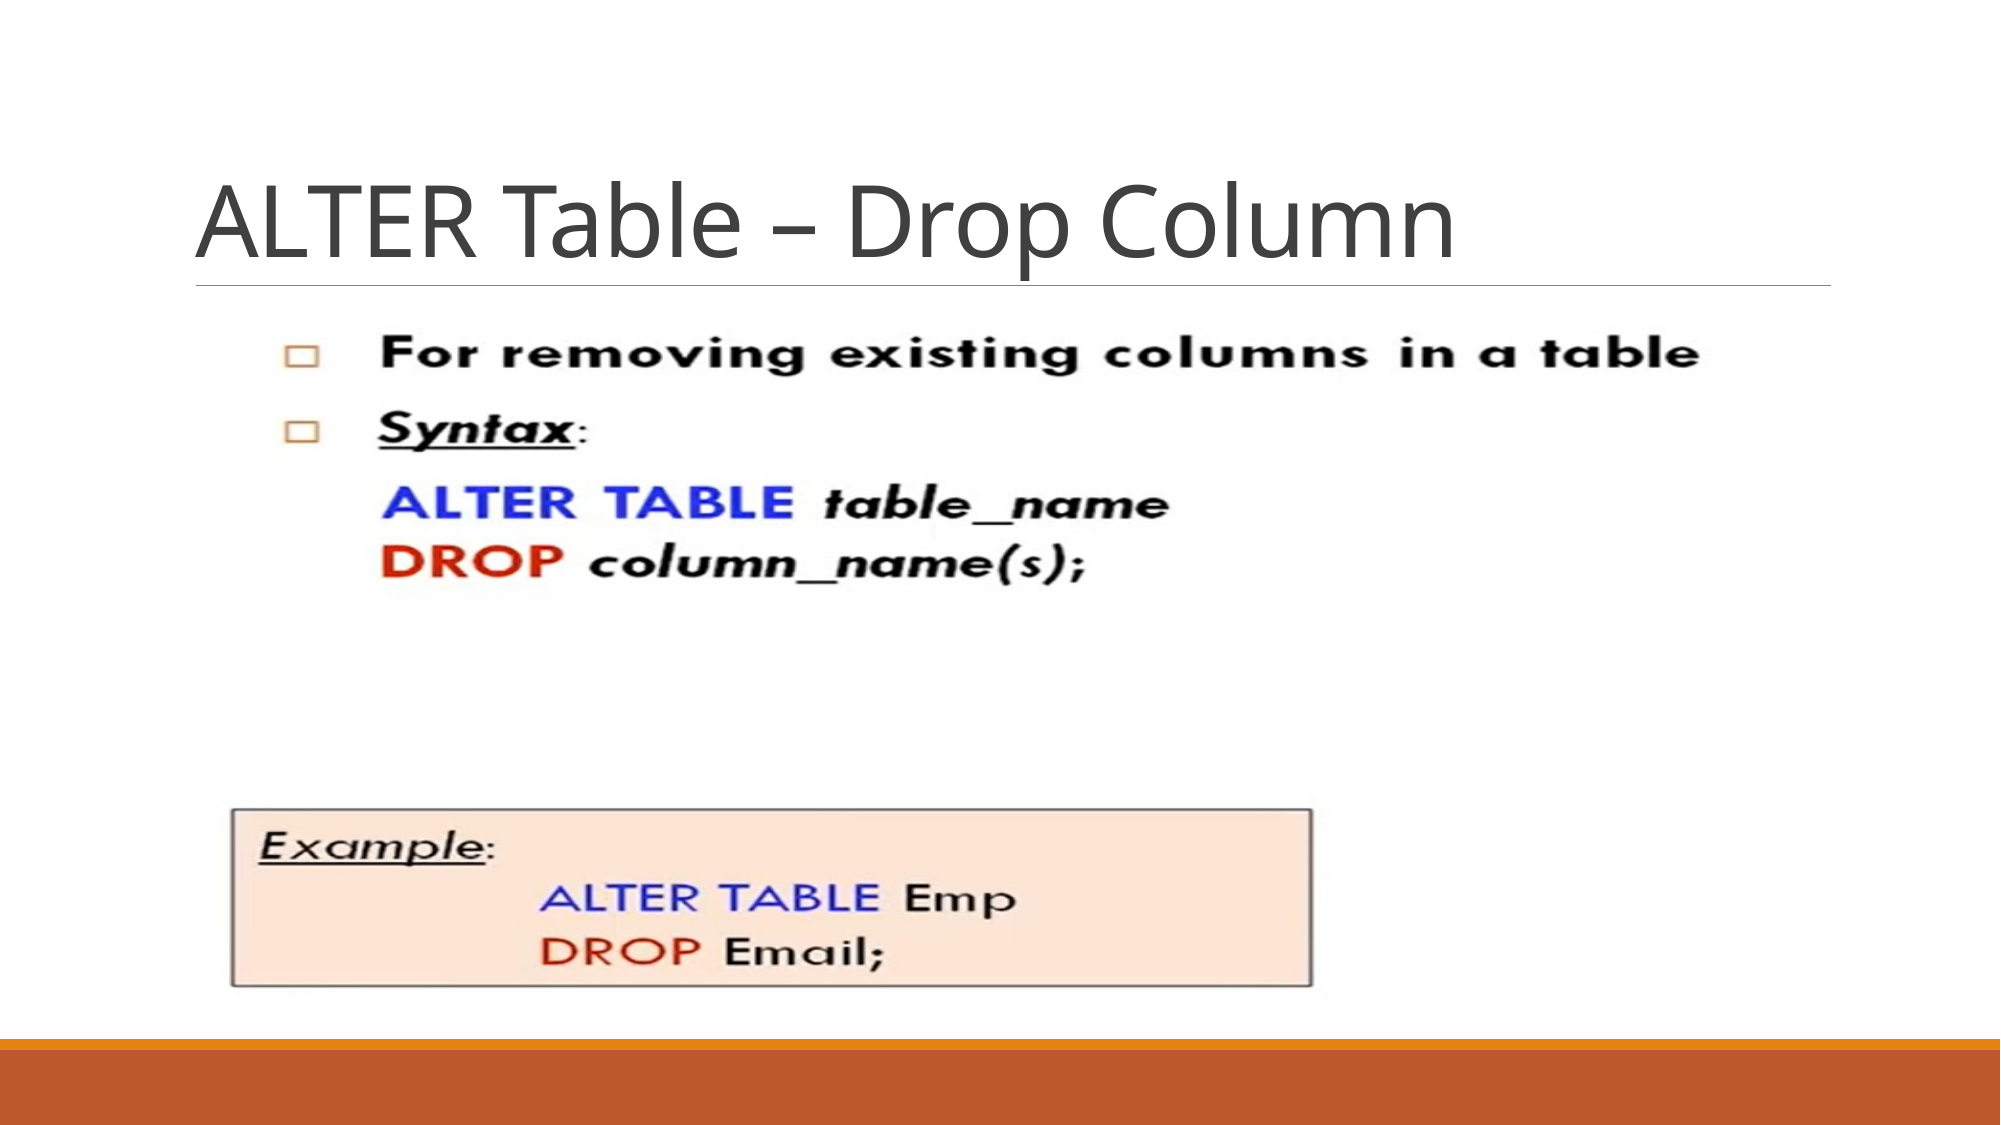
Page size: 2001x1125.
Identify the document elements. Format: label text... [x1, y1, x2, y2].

title ALTER Table – Drop Column [180, 47, 1830, 285]
picture [179, 326, 1831, 1006]
